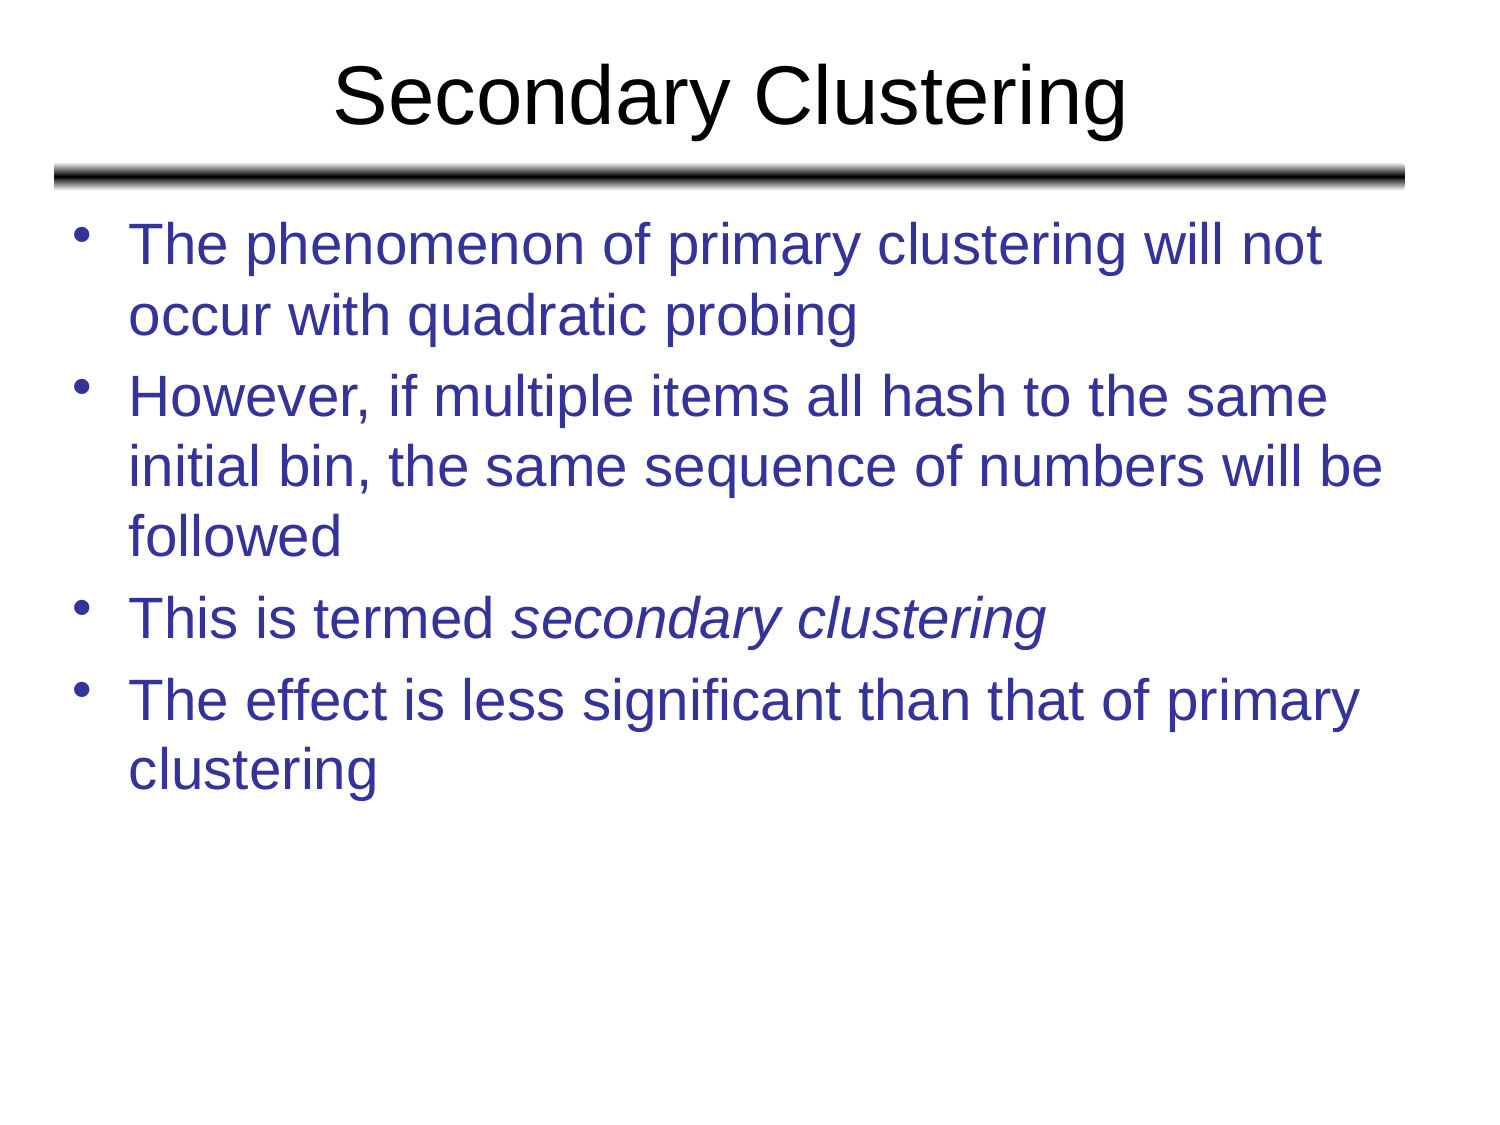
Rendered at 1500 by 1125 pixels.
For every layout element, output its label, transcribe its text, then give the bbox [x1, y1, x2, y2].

list The phenomenon of primary clustering will not occur with quadratic probing However, if multiple items all hash to the same initial bin, the same sequence of numbers will be followed This is termed secondary clustering The effect is less significant than that of primary clustering [57, 199, 1408, 1032]
title Secondary Clustering [55, 16, 1406, 166]
